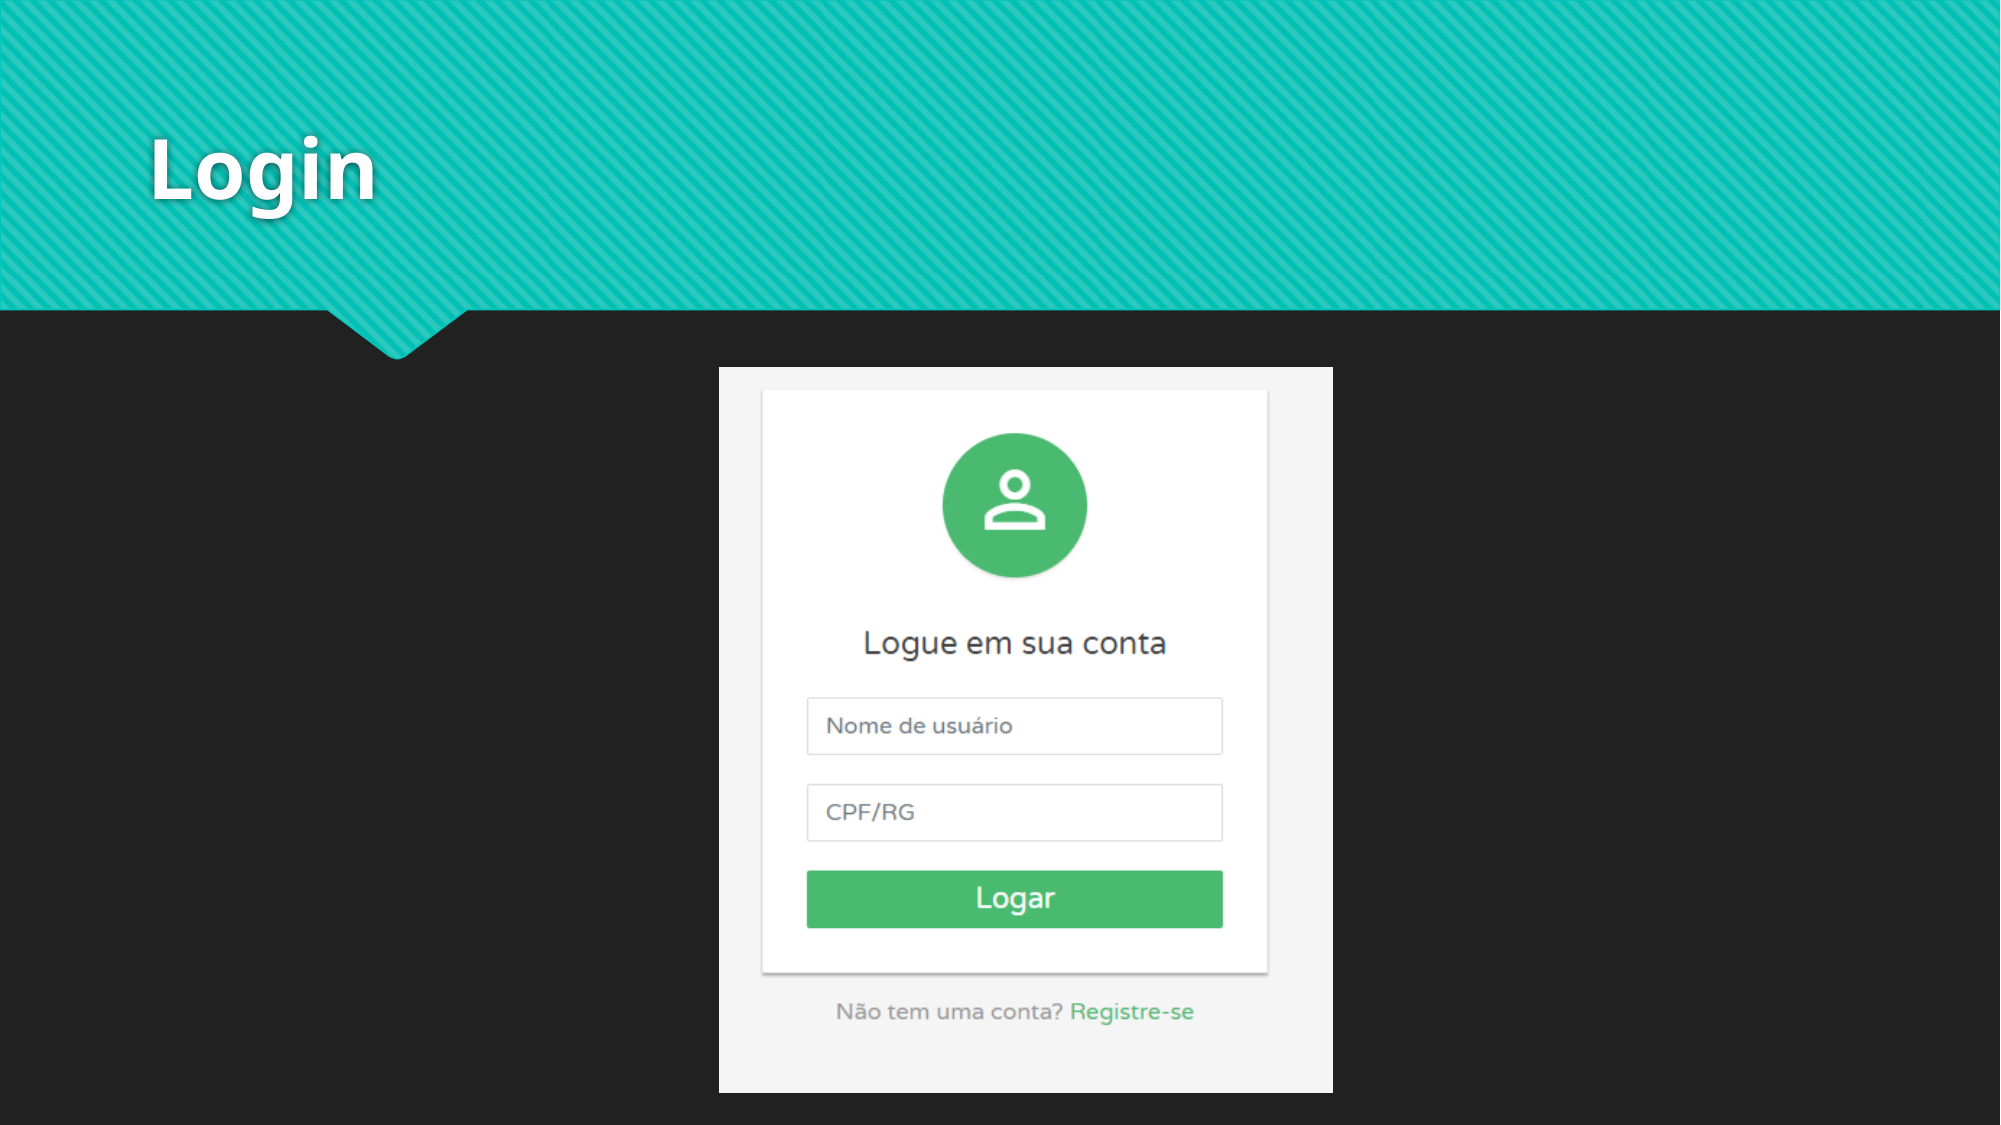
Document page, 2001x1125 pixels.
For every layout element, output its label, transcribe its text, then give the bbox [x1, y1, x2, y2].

picture [719, 366, 1334, 1094]
title Login [132, 64, 1868, 224]
